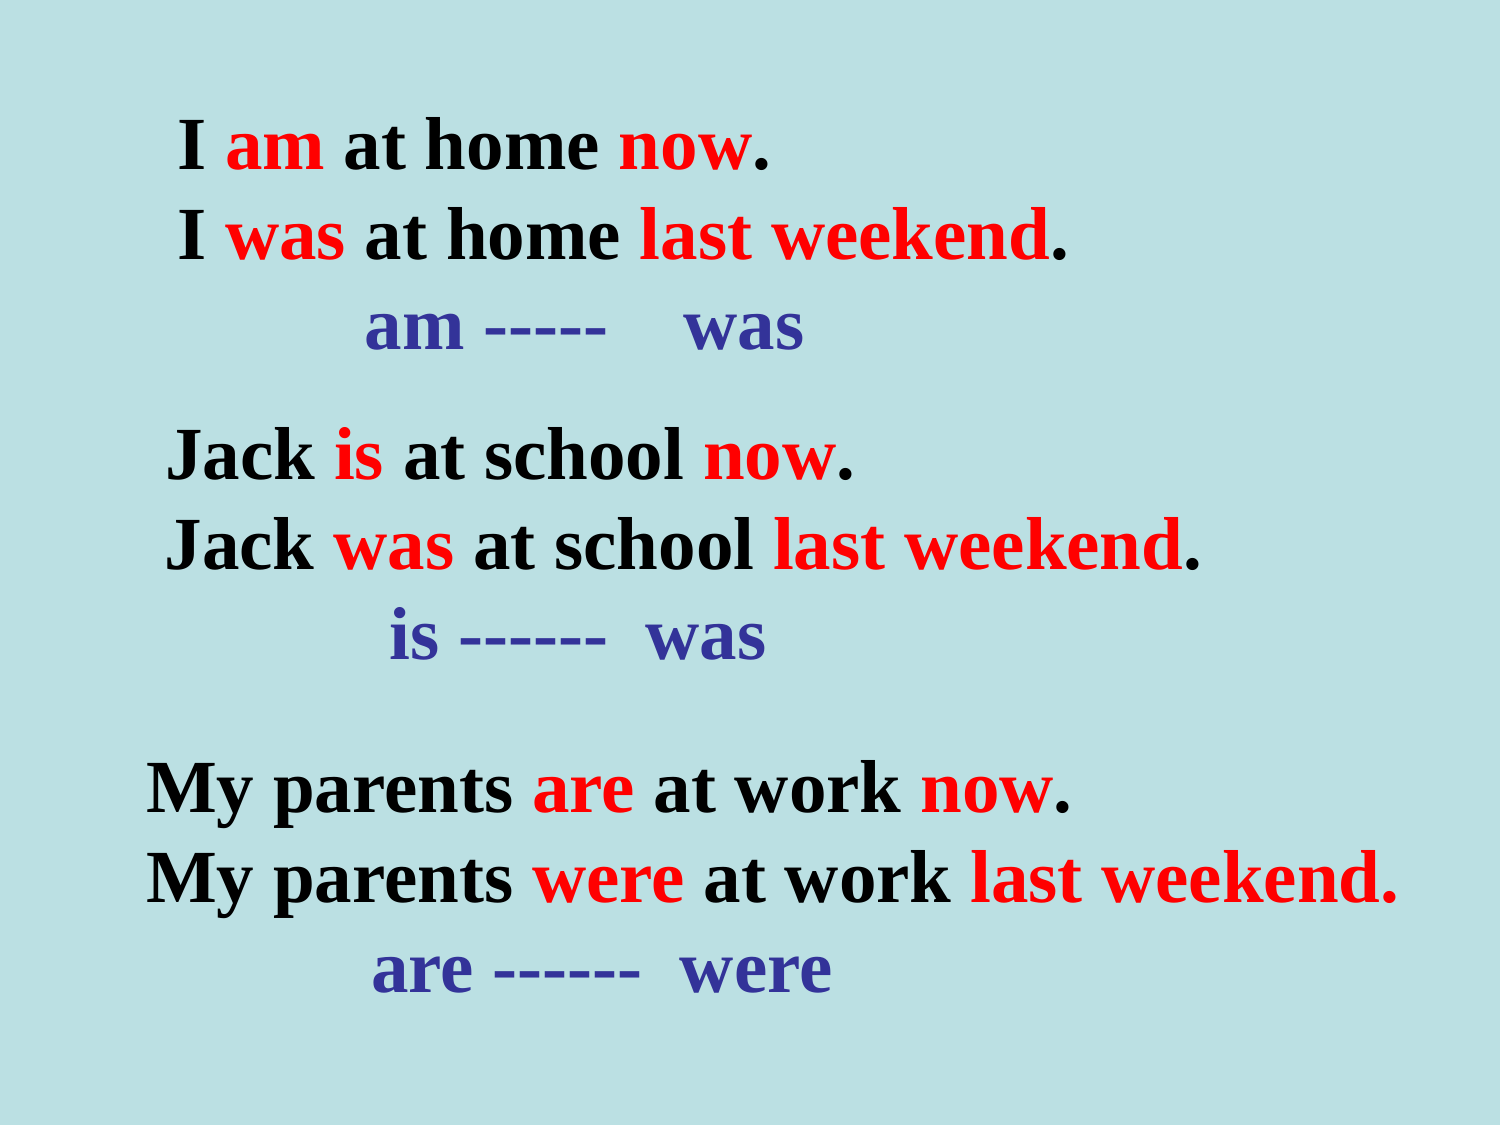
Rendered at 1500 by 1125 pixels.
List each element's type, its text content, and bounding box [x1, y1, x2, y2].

text_box I am at home now. I was at home last weekend. am ----- was [162, 87, 1313, 373]
text_box Jack is at school now. Jack was at school last weekend. is ------ was My parents are at work now. My parents were at work last weekend. are ------ were [0, 397, 1500, 1105]
